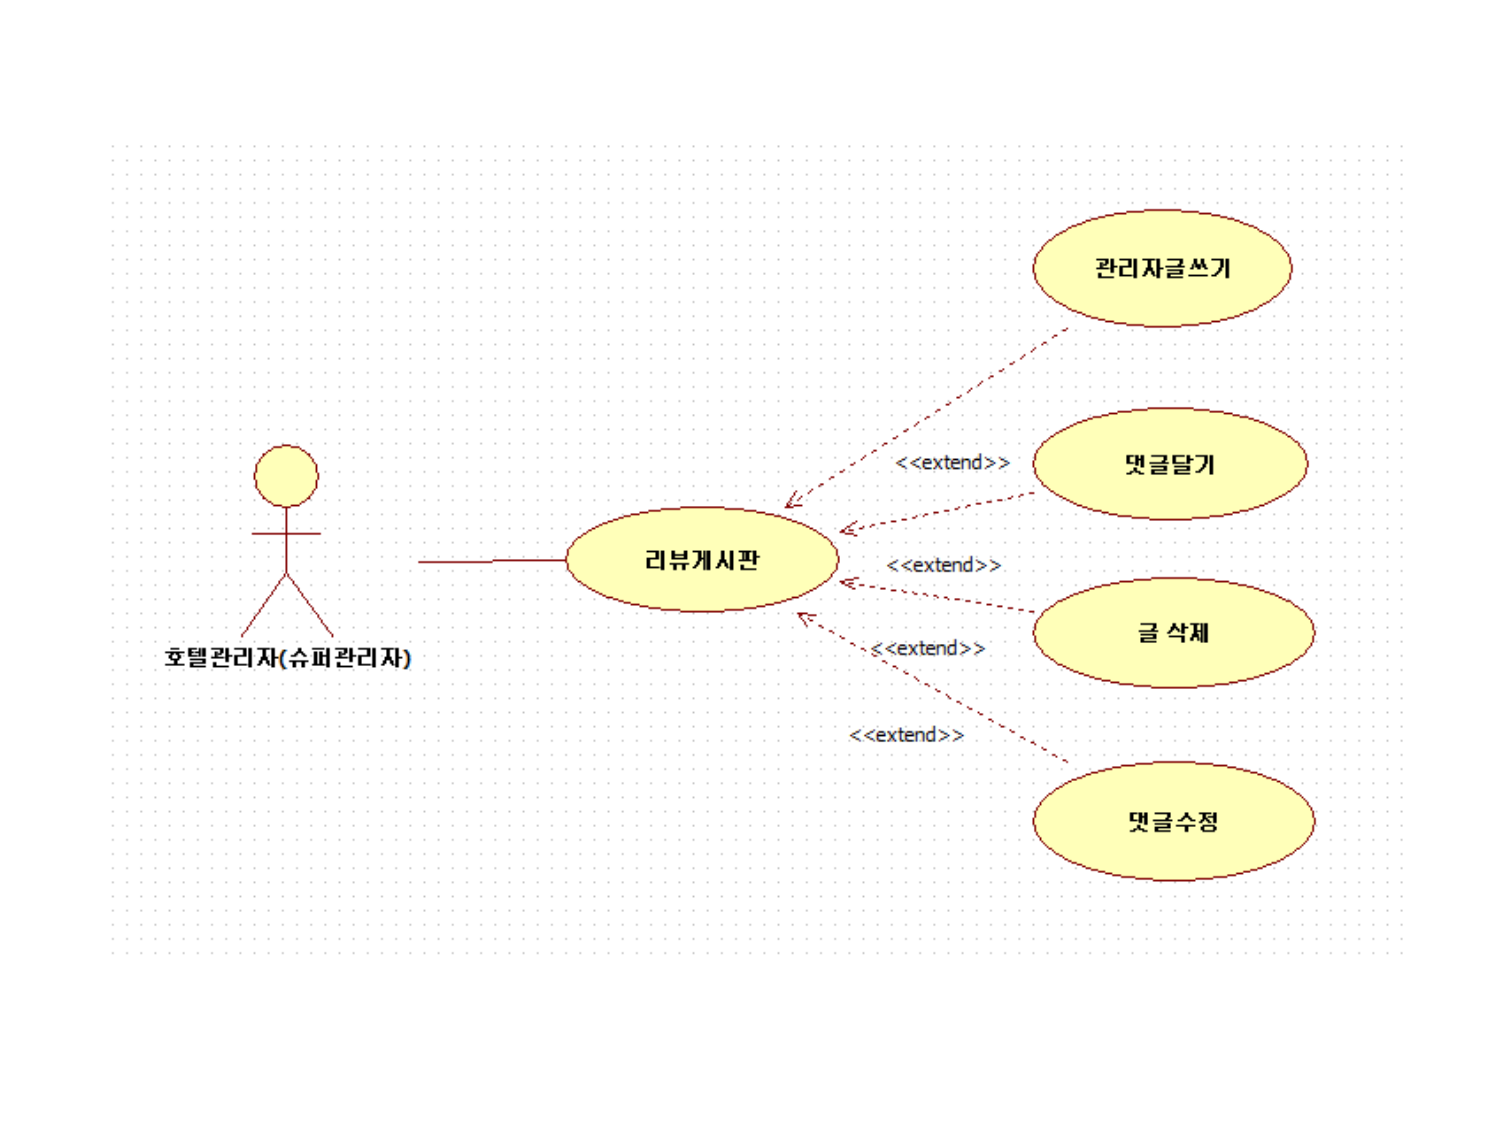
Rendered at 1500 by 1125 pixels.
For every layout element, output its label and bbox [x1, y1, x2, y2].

picture [100, 136, 1410, 966]
